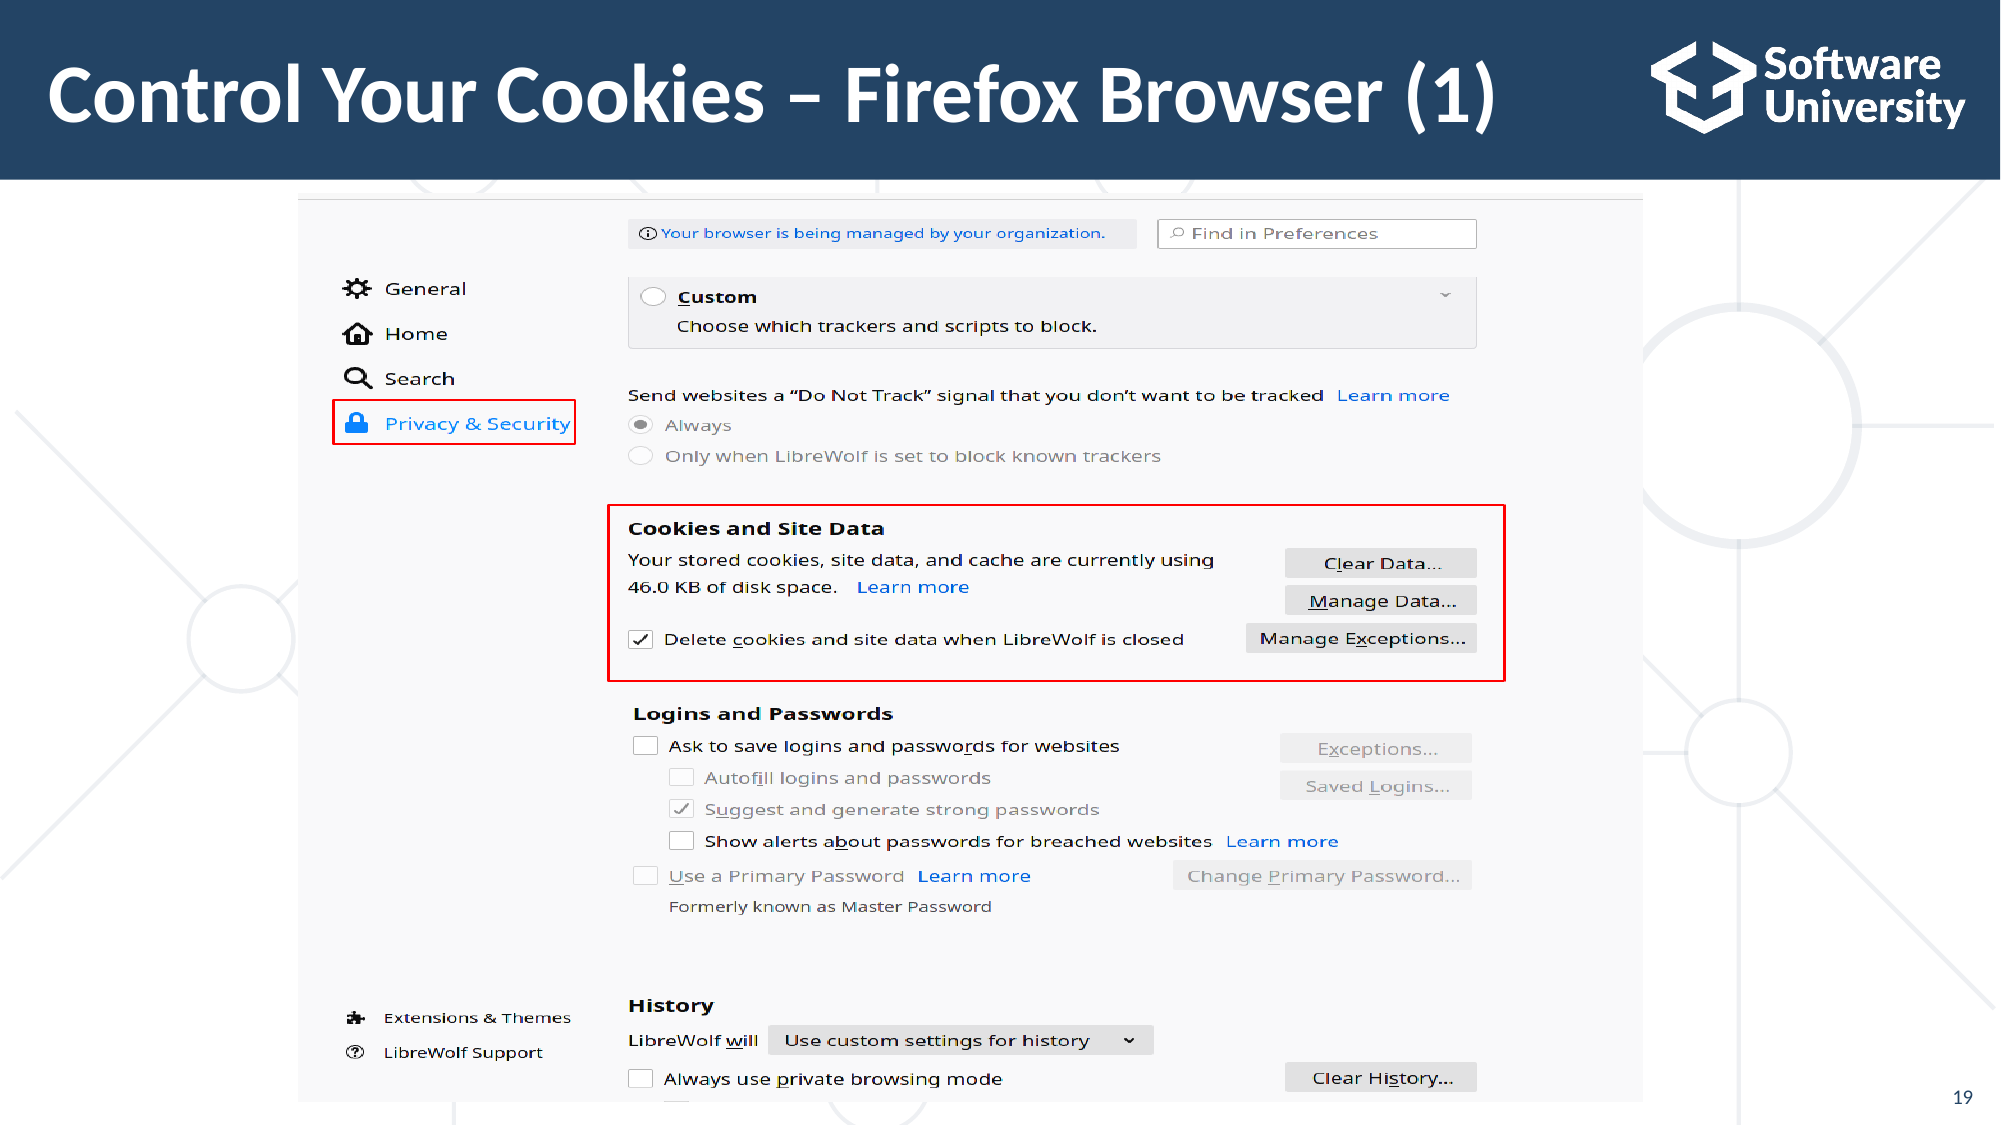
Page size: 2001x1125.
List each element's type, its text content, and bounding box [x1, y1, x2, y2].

picture [1651, 41, 1966, 134]
title Control Your Cookies – Firefox Browser (1) [31, 16, 1625, 162]
picture [298, 193, 1643, 1102]
slide_number 19 [1927, 1067, 1989, 1117]
